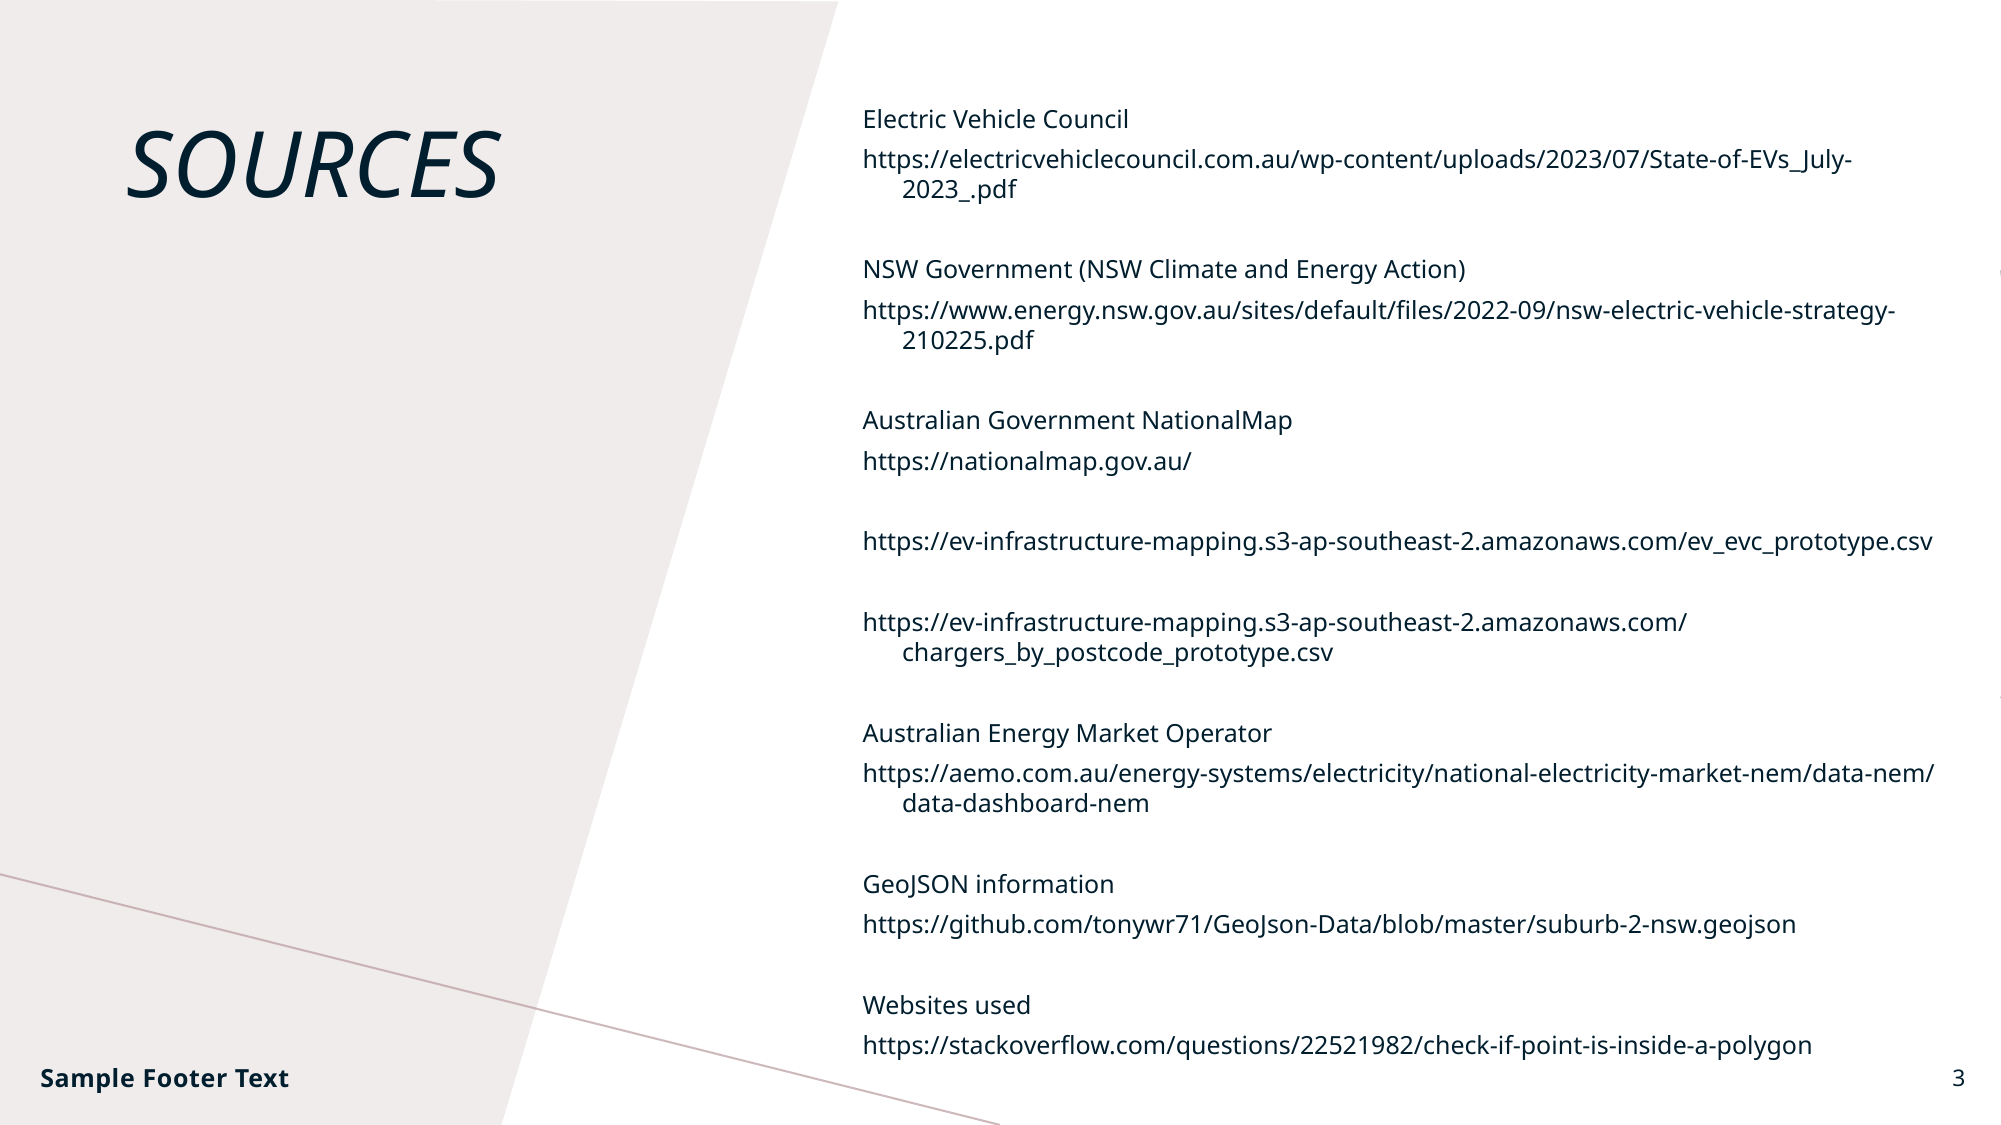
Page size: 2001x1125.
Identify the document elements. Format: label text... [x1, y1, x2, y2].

title sources [111, 110, 729, 612]
slide_number 3 [1903, 1049, 1981, 1110]
footer Sample Footer Text [25, 1049, 764, 1110]
list Electric Vehicle Council https://electricvehiclecouncil.com.au/wp-content/uploads/2023/07/State-of-EVs_July-2023_.pdf NSW Government (NSW Climate and Energy Action) https://www.energy.nsw.gov.au/sites/default/files/2022-09/nsw-electric-vehicle-strategy-210225.pdf Australian Government NationalMap https://nationalmap.gov.au/ https://ev-infrastructure-mapping.s3-ap-southeast-2.amazonaws.com/ev_evc_prototype.csv https://ev-infrastructure-mapping.s3-ap-southeast-2.amazonaws.com/chargers_by_postcode_prototype.csv Australian Energy Market Operator https://aemo.com.au/energy-systems/electricity/national-electricity-market-nem/data-nem/data-dashboard-nem GeoJSON information https://github.com/tonywr71/GeoJson-Data/blob/master/suburb-2-nsw.geojson Websites used https://stackoverflow.com/questions/22521982/check-if-point-is-inside-a-polygon [847, 87, 1975, 1075]
